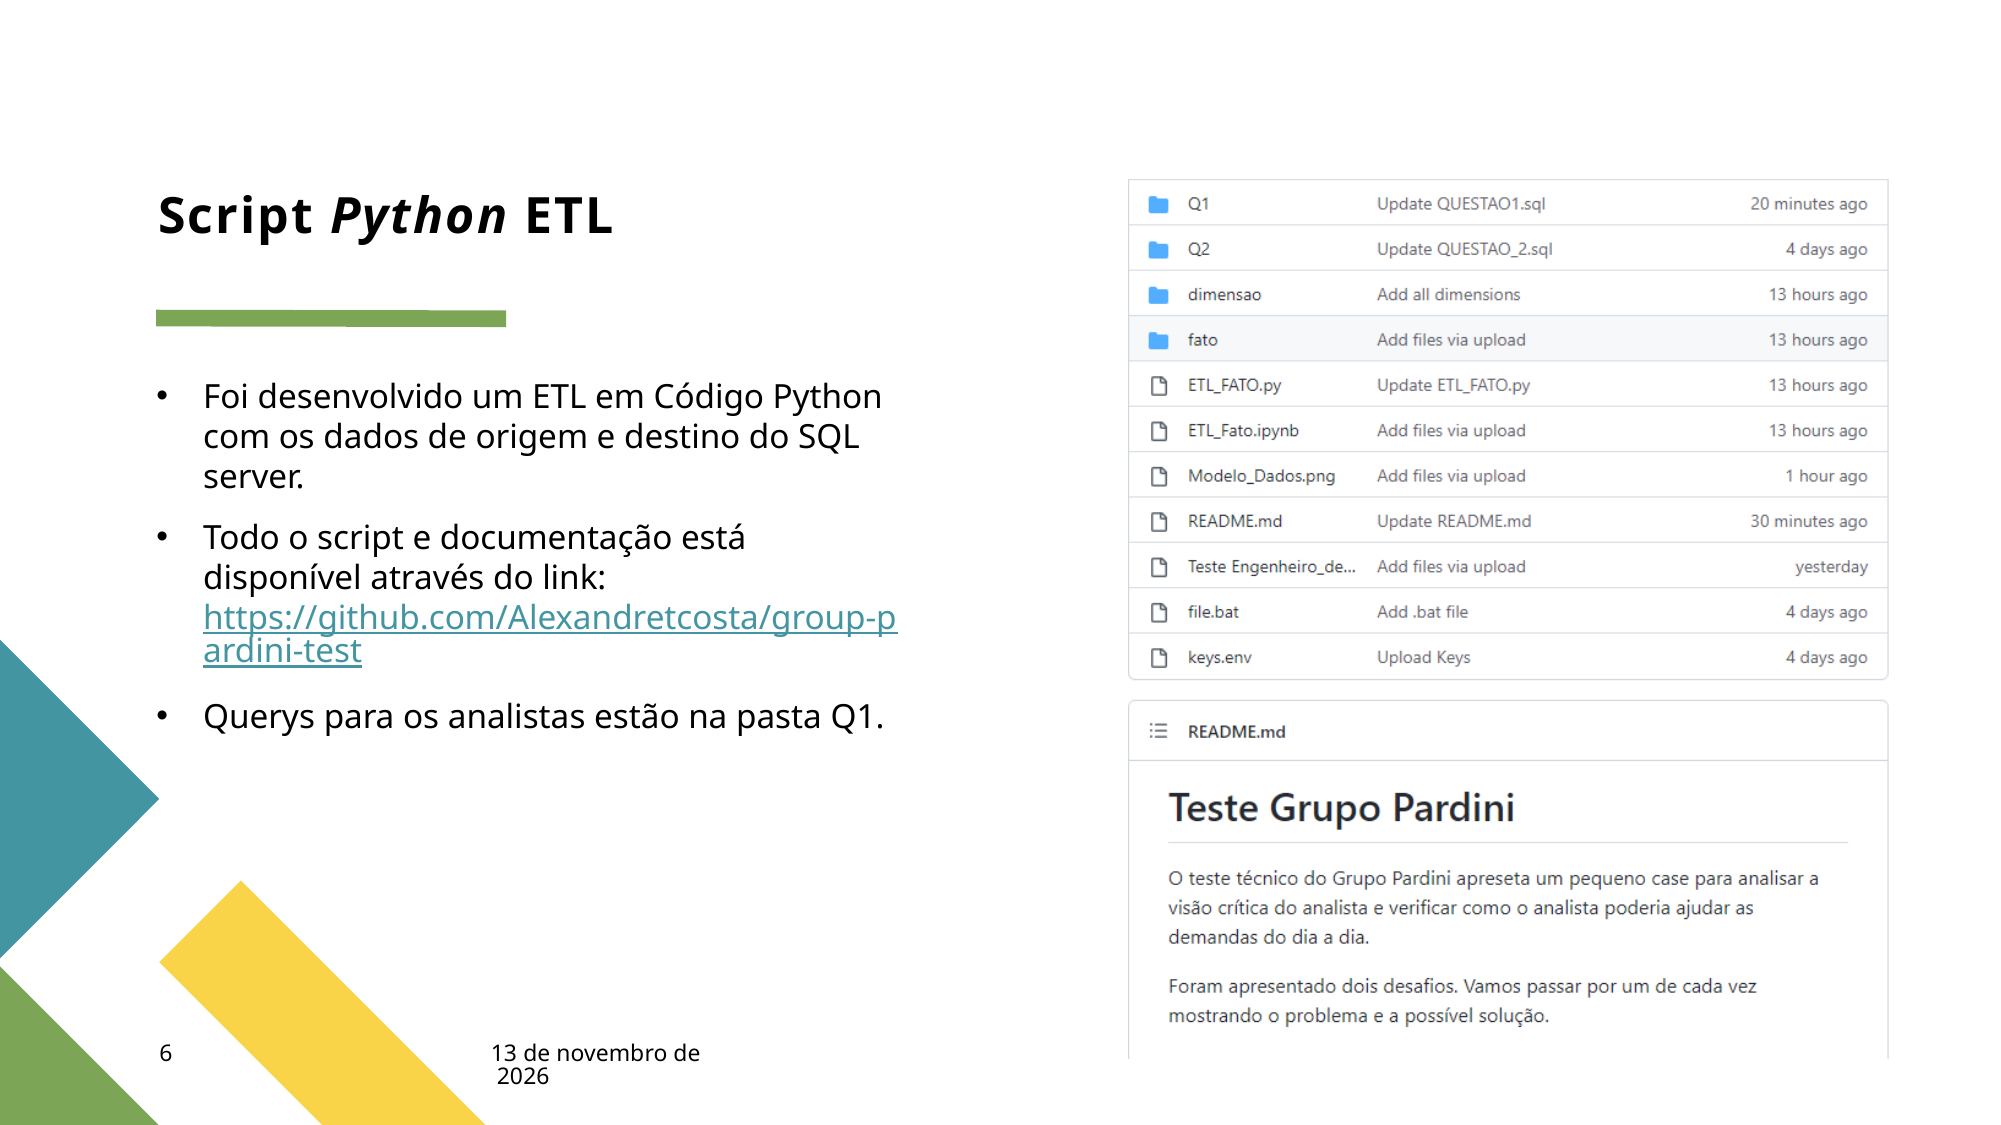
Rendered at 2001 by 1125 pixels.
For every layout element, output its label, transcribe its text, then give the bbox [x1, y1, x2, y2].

picture [1128, 179, 1890, 1059]
slide_number 6 [159, 1038, 246, 1080]
list Foi desenvolvido um ETL em Código Python com os dados de origem e destino do SQL server. Todo o script e documentação está disponível através do link: https://github.com/Alexandretcosta/group-pardini-test Querys para os analistas estão na pasta Q1. [156, 375, 907, 835]
slide_number 14 de março de 2023 [490, 1038, 707, 1080]
title Script Python ETL [158, 144, 969, 245]
